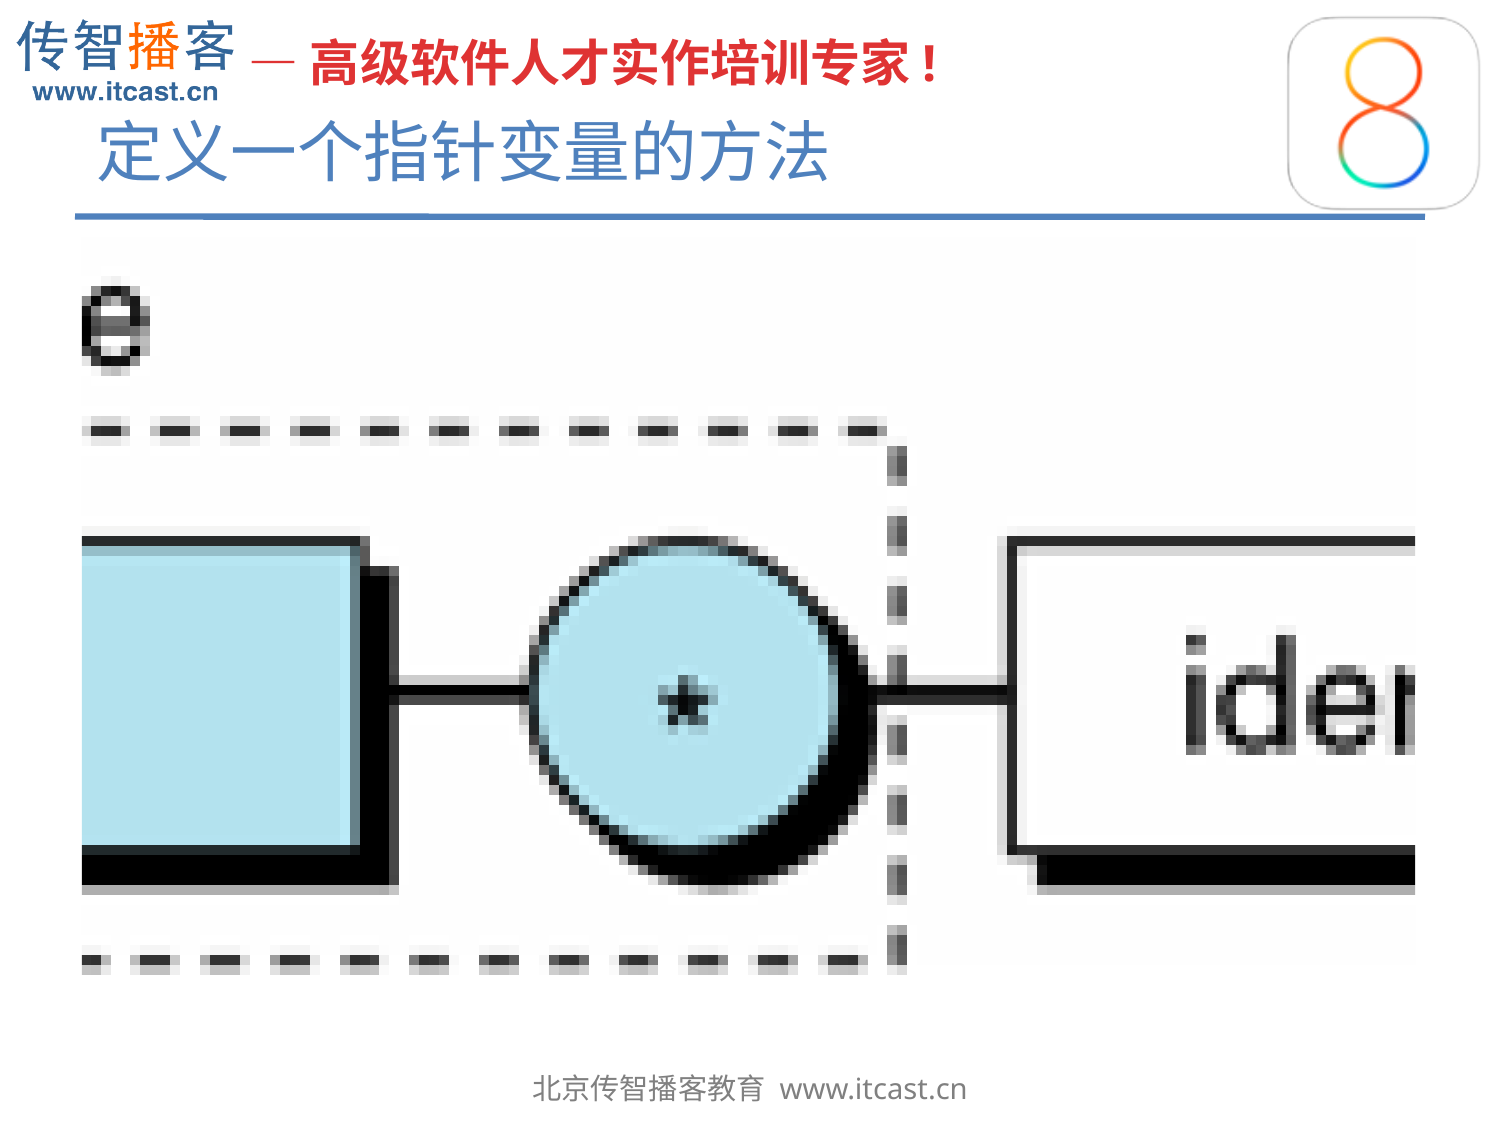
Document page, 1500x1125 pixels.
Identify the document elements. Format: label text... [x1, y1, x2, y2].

title 定义一个指针变量的方法 [81, 102, 1416, 236]
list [81, 237, 1416, 1006]
picture [16, 19, 234, 101]
picture [1270, 0, 1497, 227]
